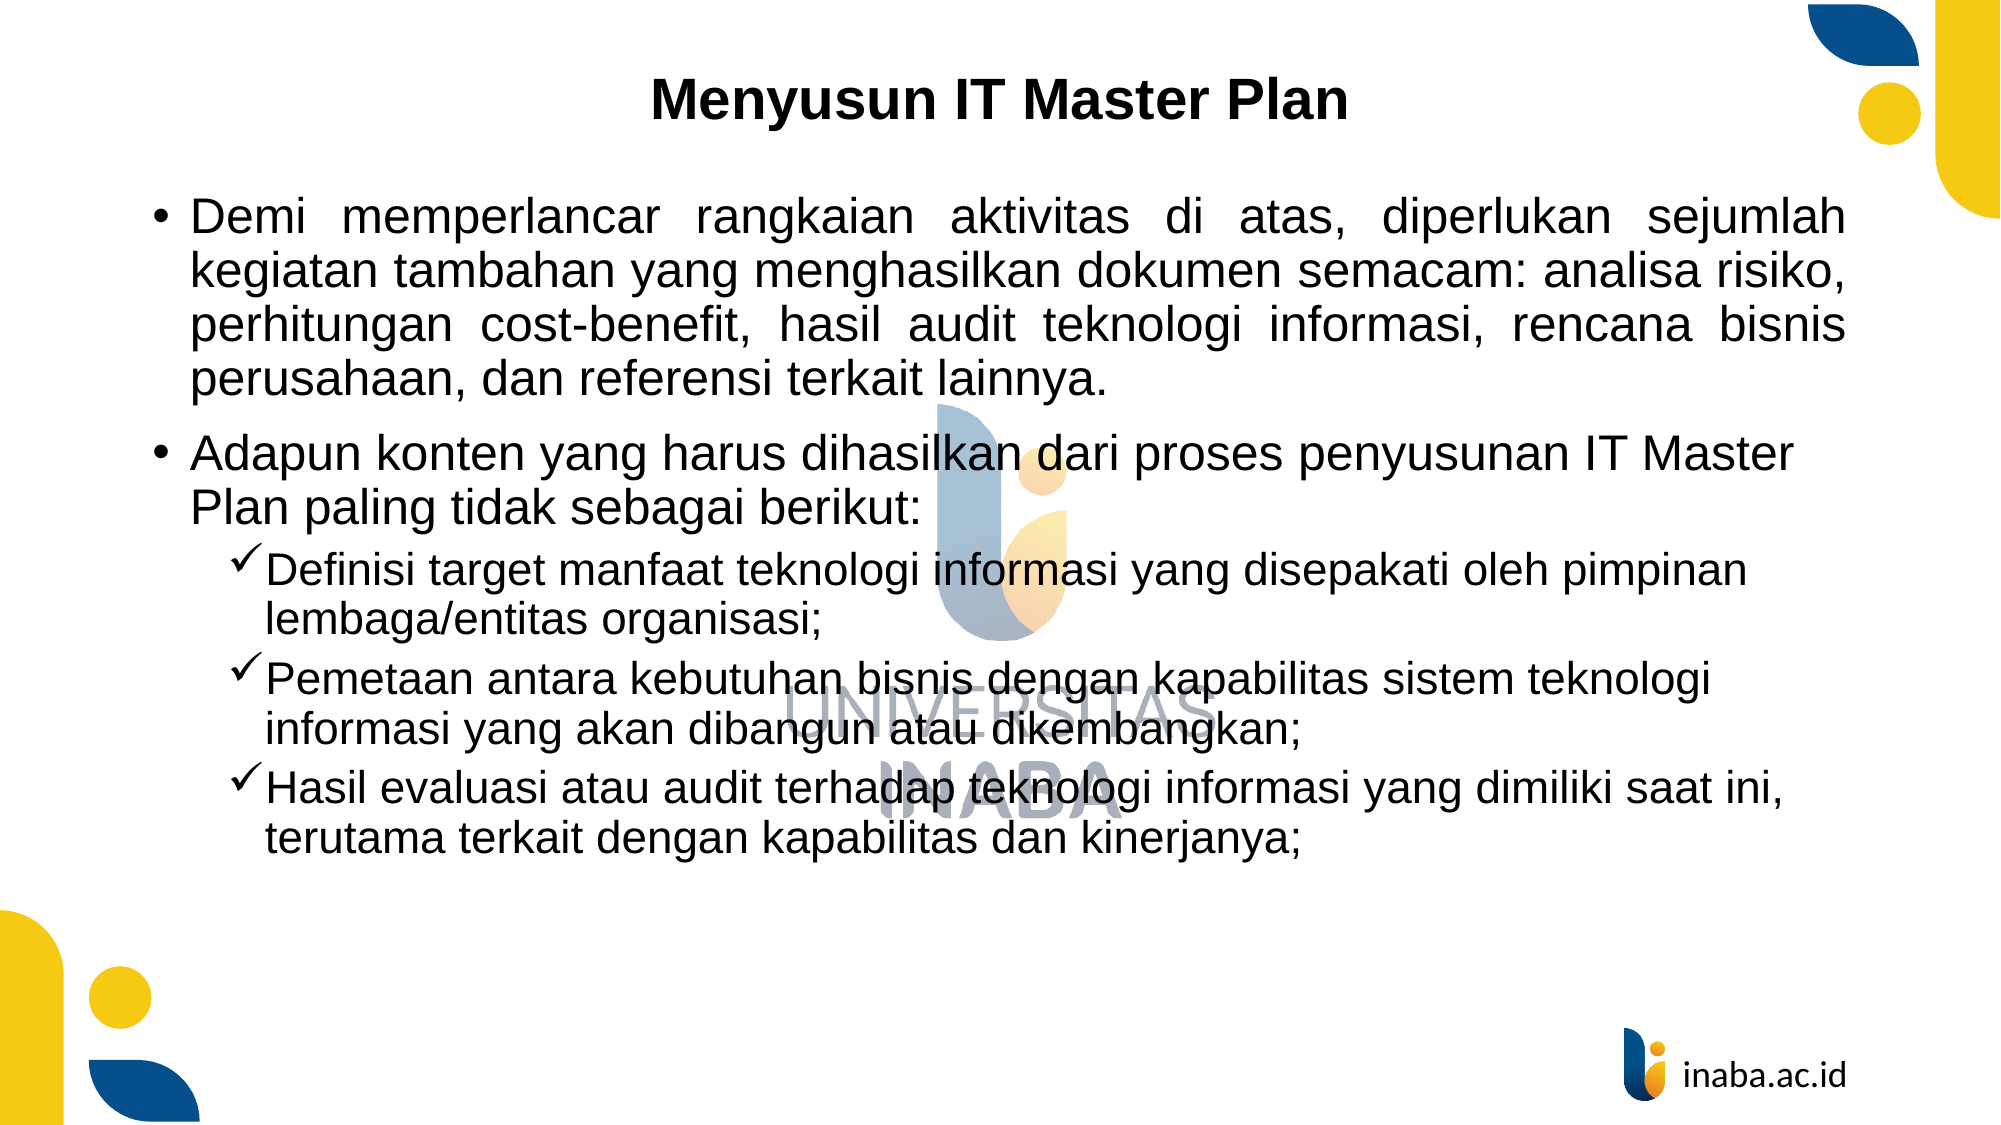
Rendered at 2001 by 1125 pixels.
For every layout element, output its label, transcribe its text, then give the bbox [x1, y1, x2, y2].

title Menyusun IT Master Plan [137, 49, 1863, 153]
picture [1624, 1028, 1665, 1101]
list Demi memperlancar rangkaian aktivitas di atas, diperlukan sejumlah kegiatan tambahan yang menghasilkan dokumen semacam: analisa risiko, perhitungan cost-benefit, hasil audit teknologi informasi, rencana bisnis perusahaan, dan referensi terkait lainnya. Adapun konten yang harus dihasilkan dari proses penyusunan IT Master Plan paling tidak sebagai berikut: Definisi target manfaat teknologi informasi yang disepakati oleh pimpinan lembaga/entitas organisasi; Pemetaan antara kebutuhan bisnis dengan kapabilitas sistem teknologi informasi yang akan dibangun atau dikembangkan; Hasil evaluasi atau audit terhadap teknologi informasi yang dimiliki saat ini, terutama terkait dengan kapabilitas dan kinerjanya; [137, 183, 1863, 1021]
